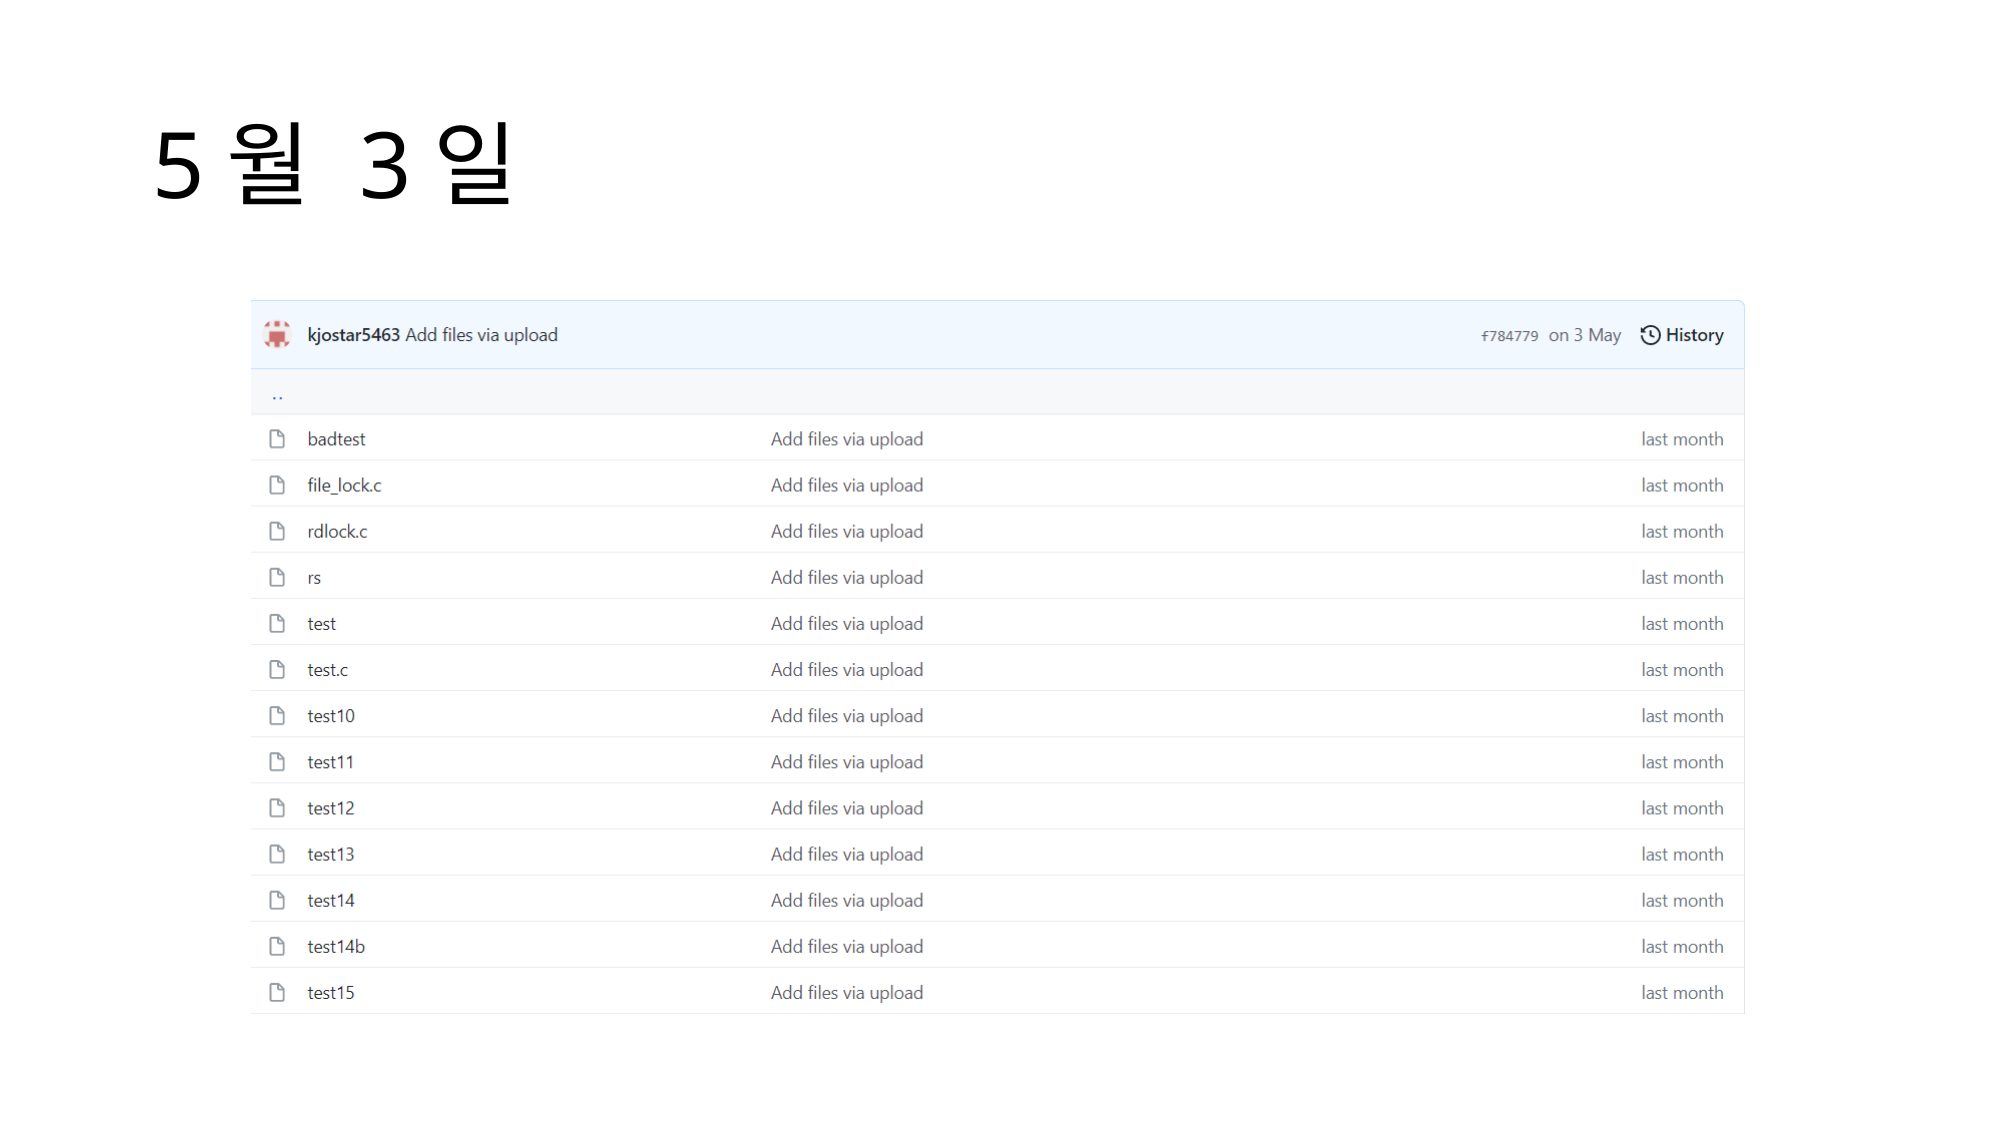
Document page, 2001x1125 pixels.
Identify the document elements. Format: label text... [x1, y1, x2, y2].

title 5월 3일 [137, 59, 1863, 278]
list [251, 299, 1749, 1014]
